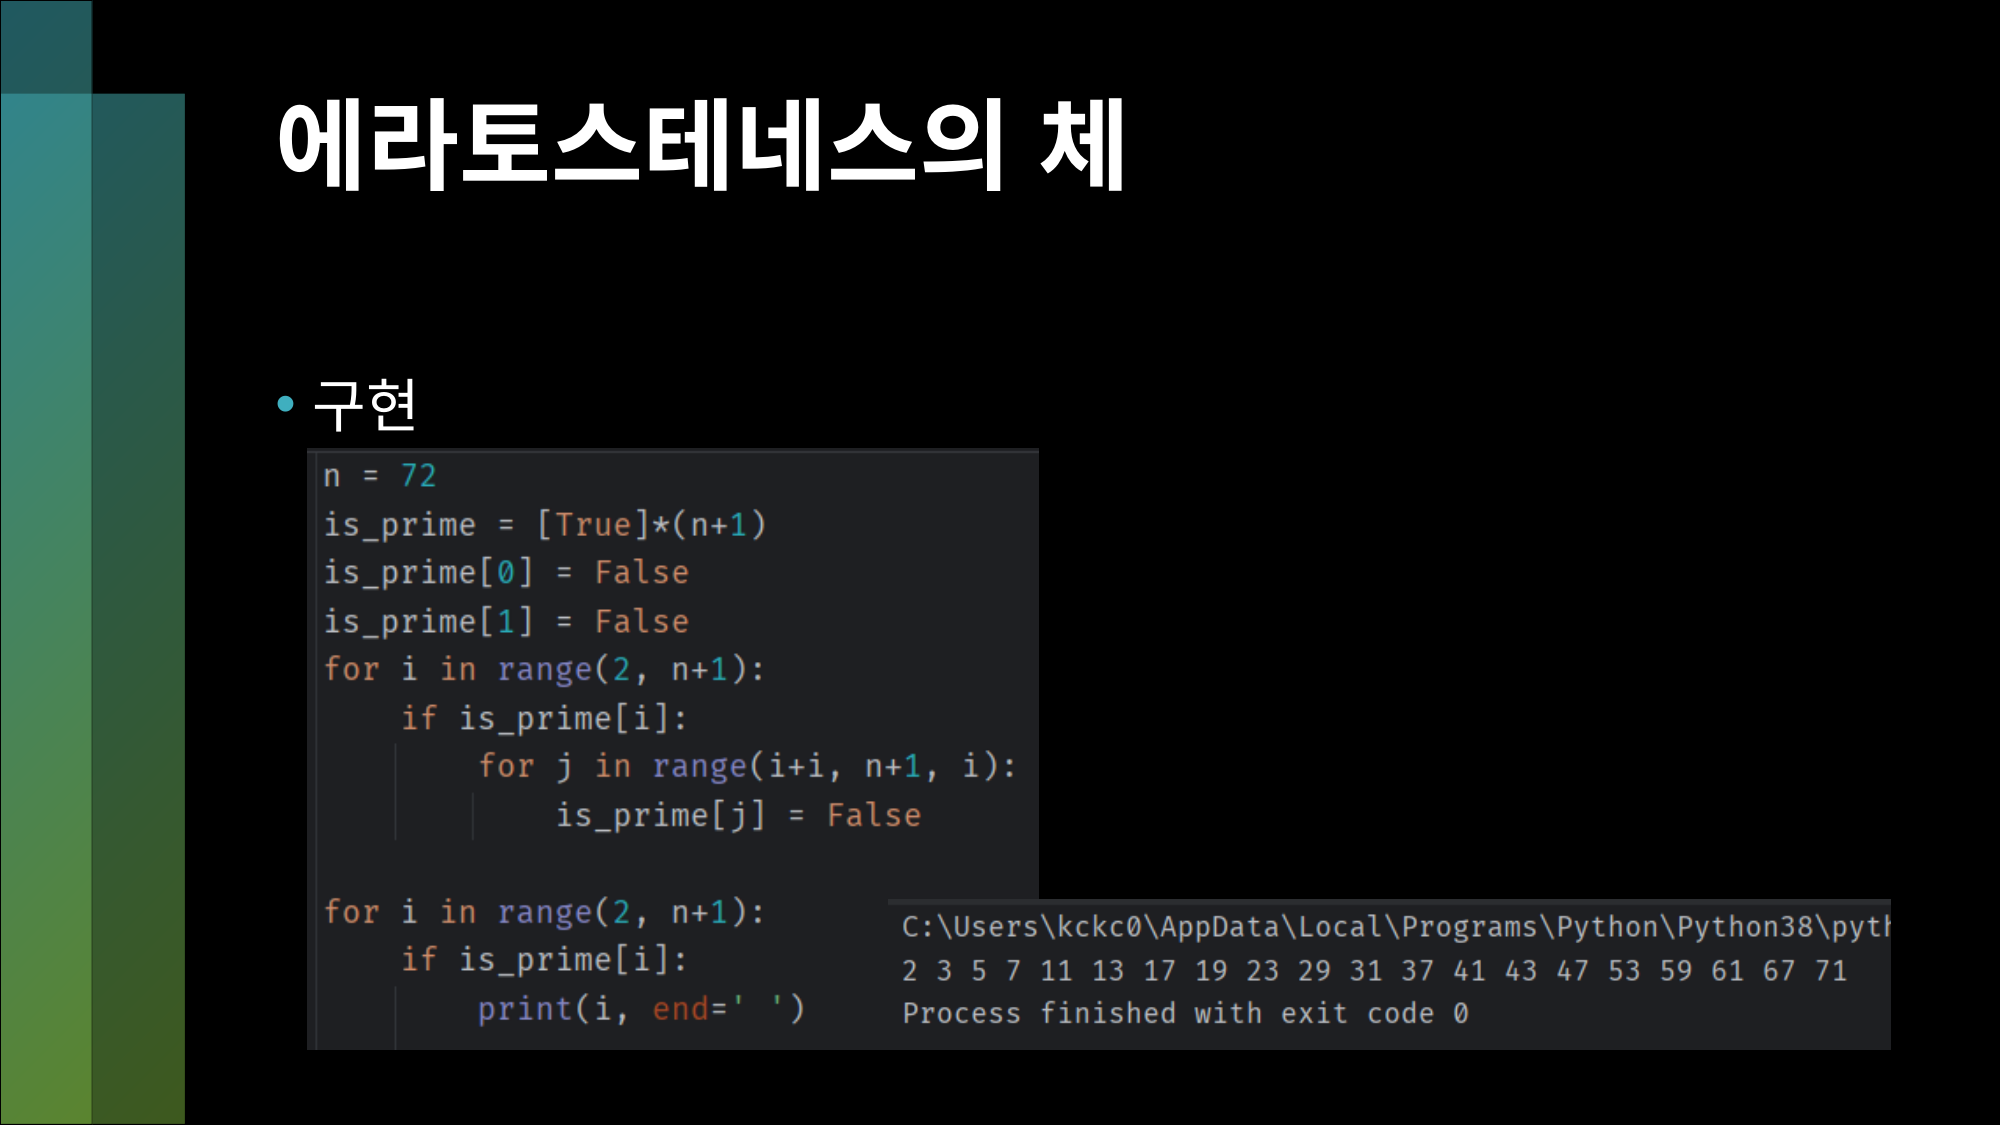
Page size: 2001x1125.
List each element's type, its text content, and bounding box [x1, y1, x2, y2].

list 구현 [260, 354, 1891, 999]
title 에라토스테네스의 체 [260, 74, 1817, 329]
picture [307, 448, 1891, 1050]
